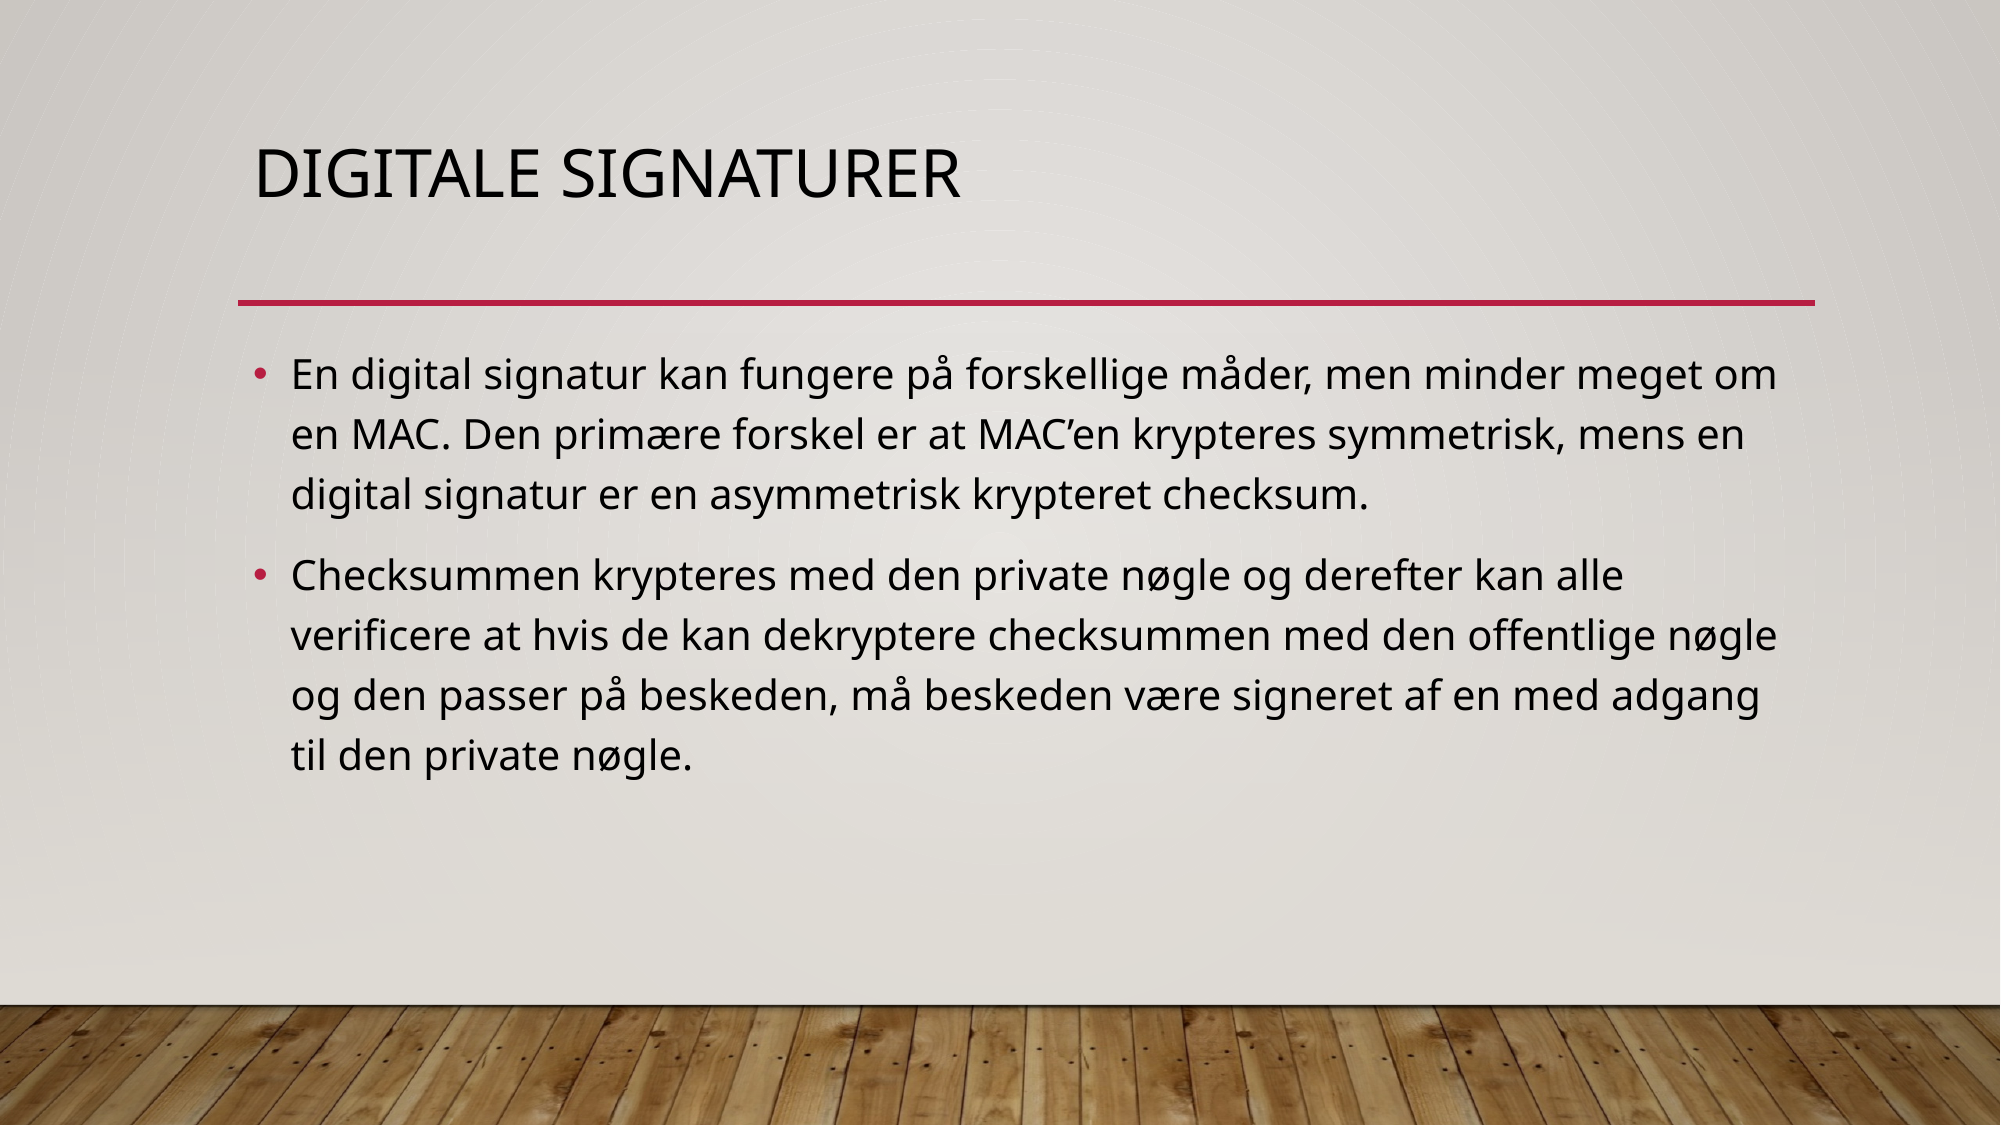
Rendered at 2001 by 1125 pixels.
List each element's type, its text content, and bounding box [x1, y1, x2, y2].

list En digital signatur kan fungere på forskellige måder, men minder meget om en MAC. Den primære forskel er at MAC’en krypteres symmetrisk, mens en digital signatur er en asymmetrisk krypteret checksum. Checksummen krypteres med den private nøgle og derefter kan alle verificere at hvis de kan dekryptere checksummen med den offentlige nøgle og den passer på beskeden, må beskeden være signeret af en med adgang til den private nøgle. [238, 330, 1814, 897]
title Digitale signaturer [238, 131, 1814, 305]
picture [0, 1005, 2000, 1125]
